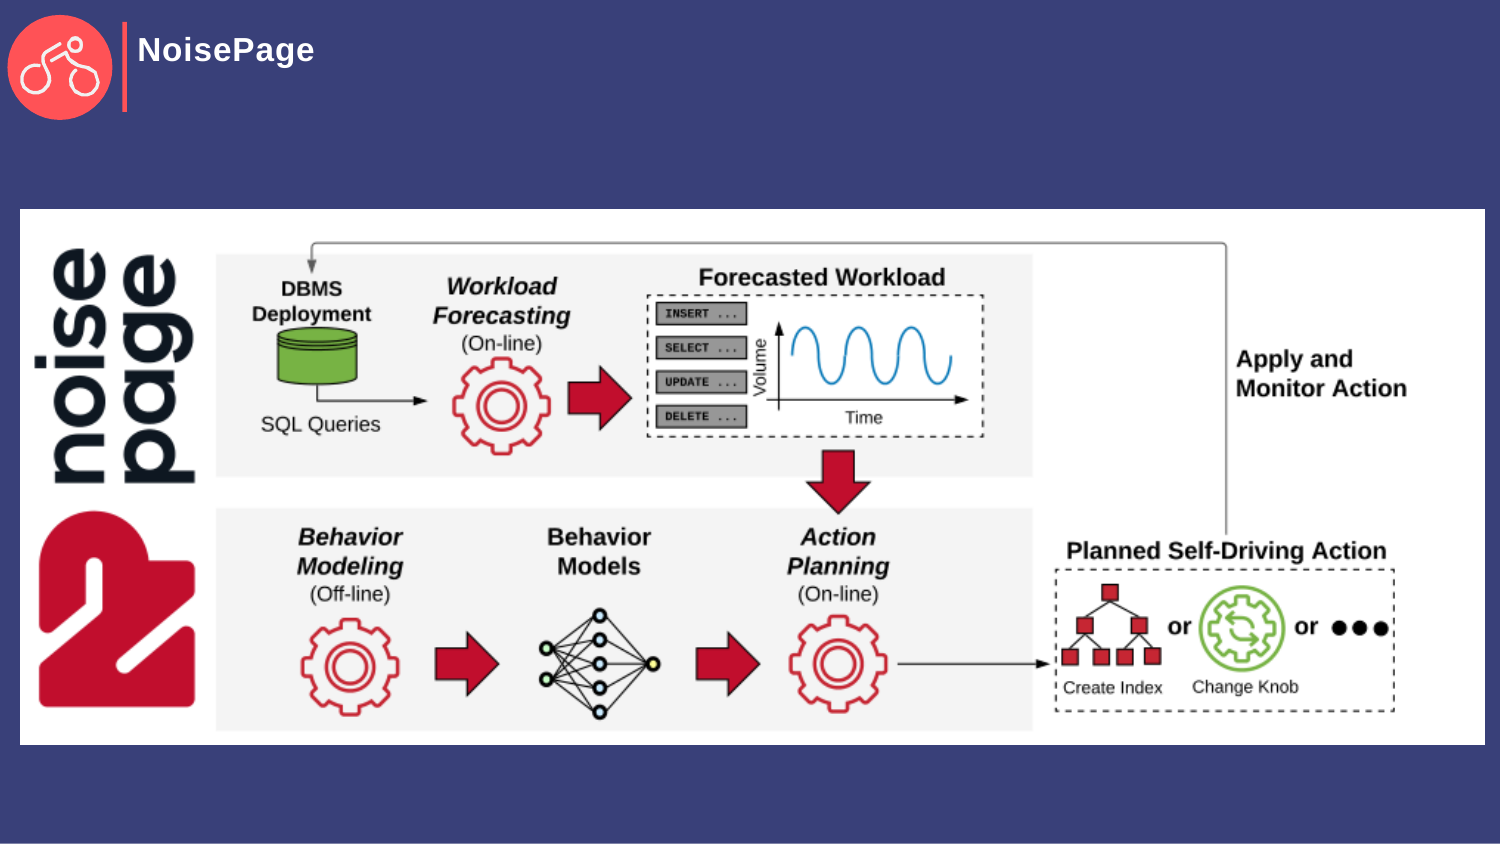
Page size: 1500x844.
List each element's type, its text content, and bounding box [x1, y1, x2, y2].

text_box NoisePage [135, 26, 772, 69]
picture [19, 209, 1486, 745]
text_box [19, 36, 101, 97]
